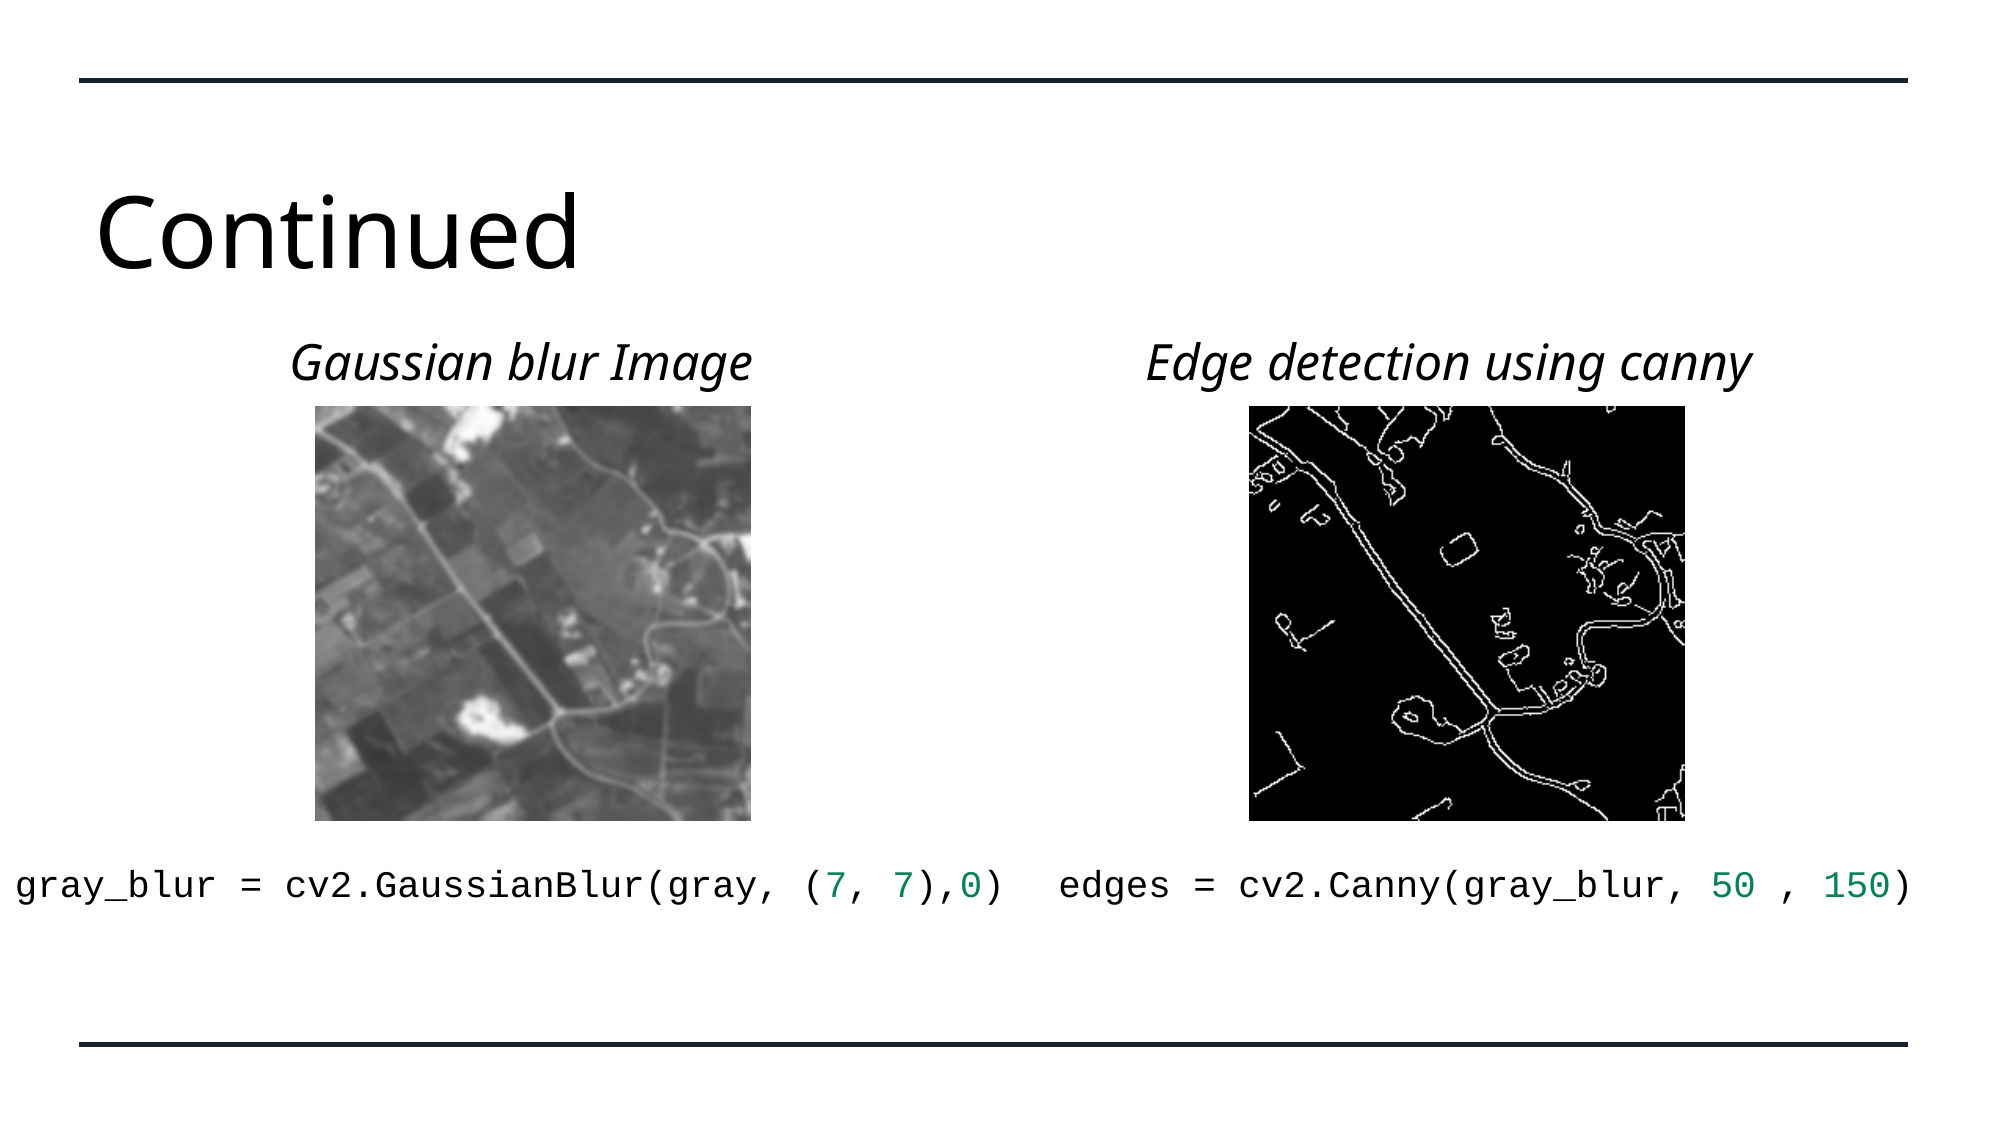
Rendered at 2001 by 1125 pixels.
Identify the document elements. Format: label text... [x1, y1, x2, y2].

list Edge detection using canny [1026, 308, 1908, 399]
title Continued [79, 160, 1908, 296]
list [1249, 406, 1685, 821]
text_box gray_blur = cv2.GaussianBlur(gray, (7, 7),0) [0, 852, 1027, 957]
list Gaussian blur Image [79, 306, 957, 399]
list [315, 406, 751, 821]
text_box edges = cv2.Canny(gray_blur, 50 , 150) [1043, 852, 1953, 957]
